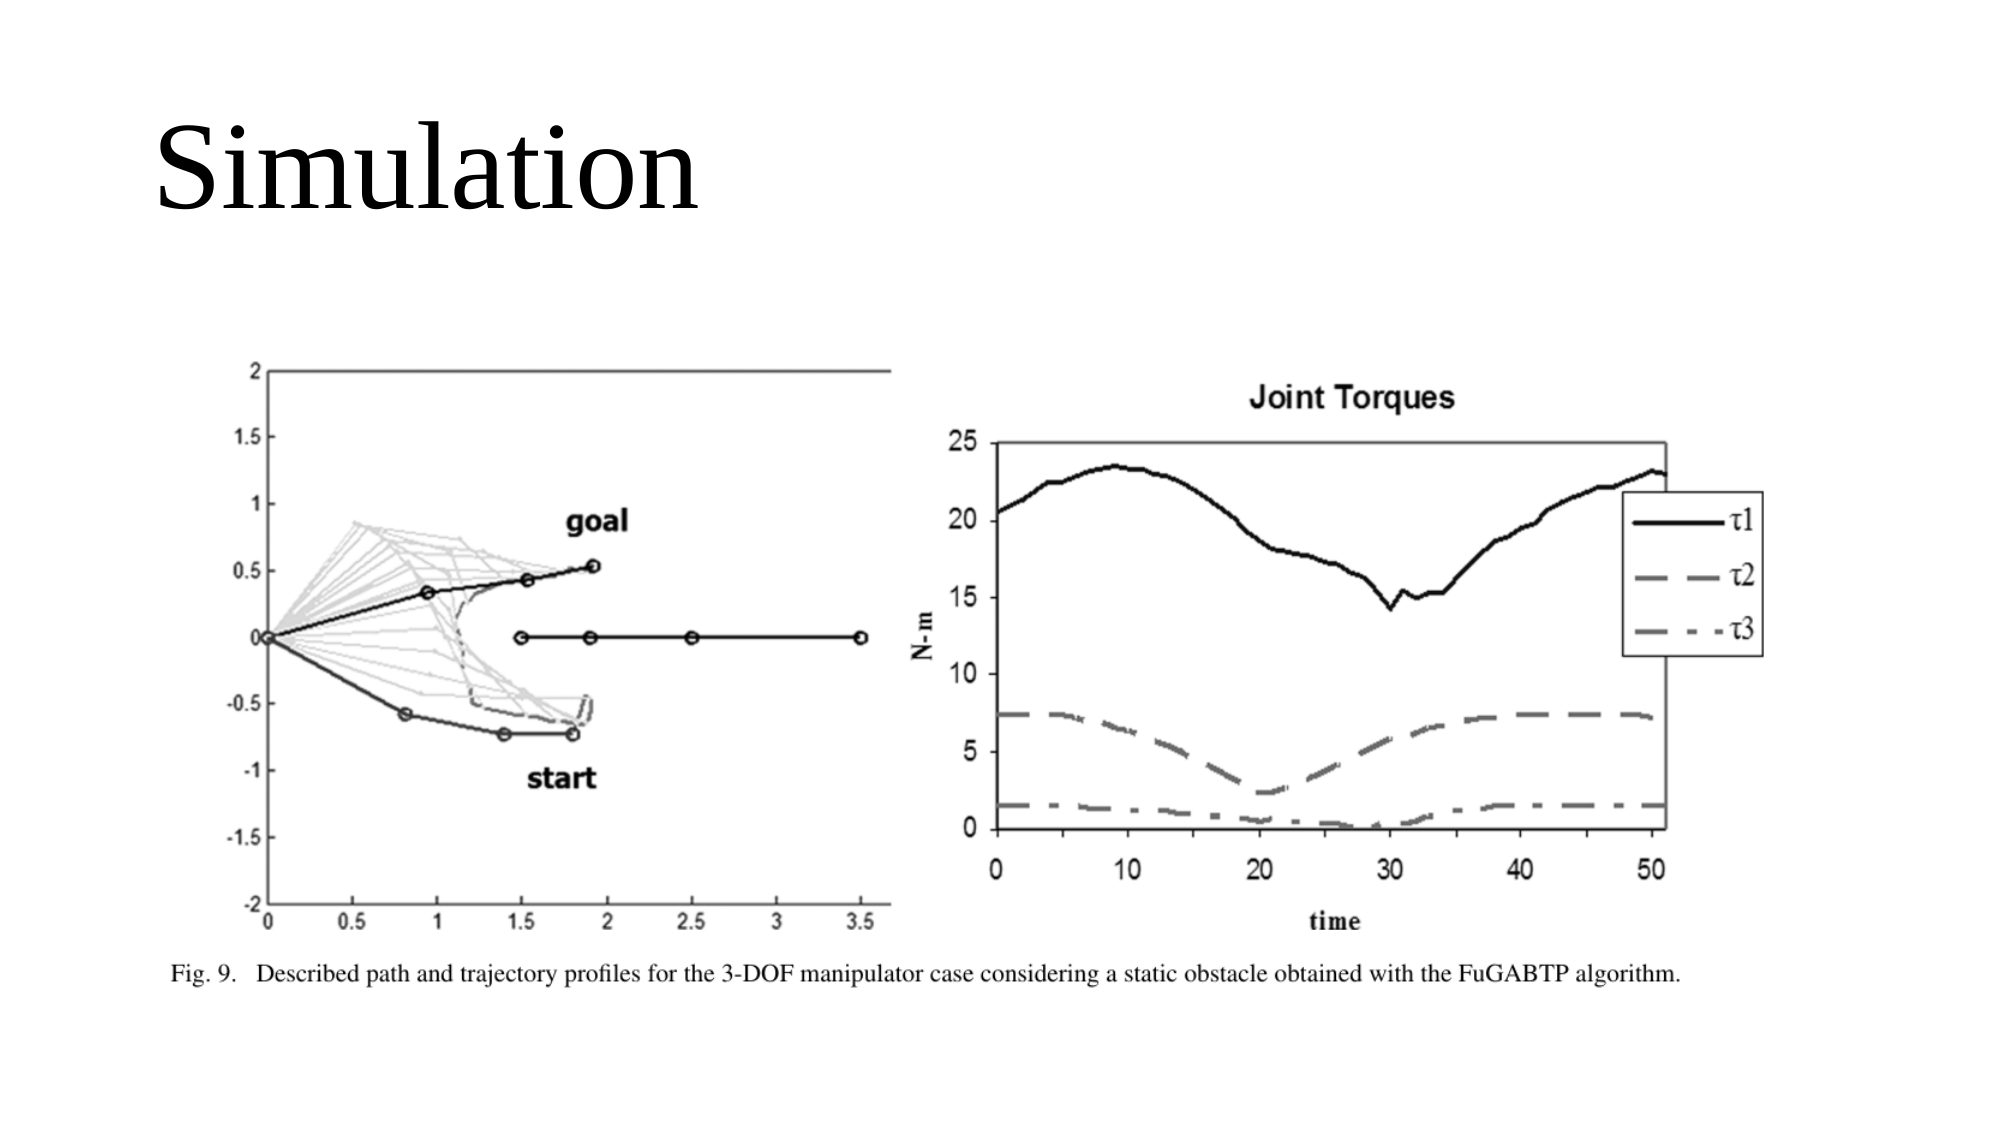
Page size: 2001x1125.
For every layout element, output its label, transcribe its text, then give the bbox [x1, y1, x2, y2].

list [139, 299, 1861, 1014]
title Simulation [137, 59, 1863, 278]
